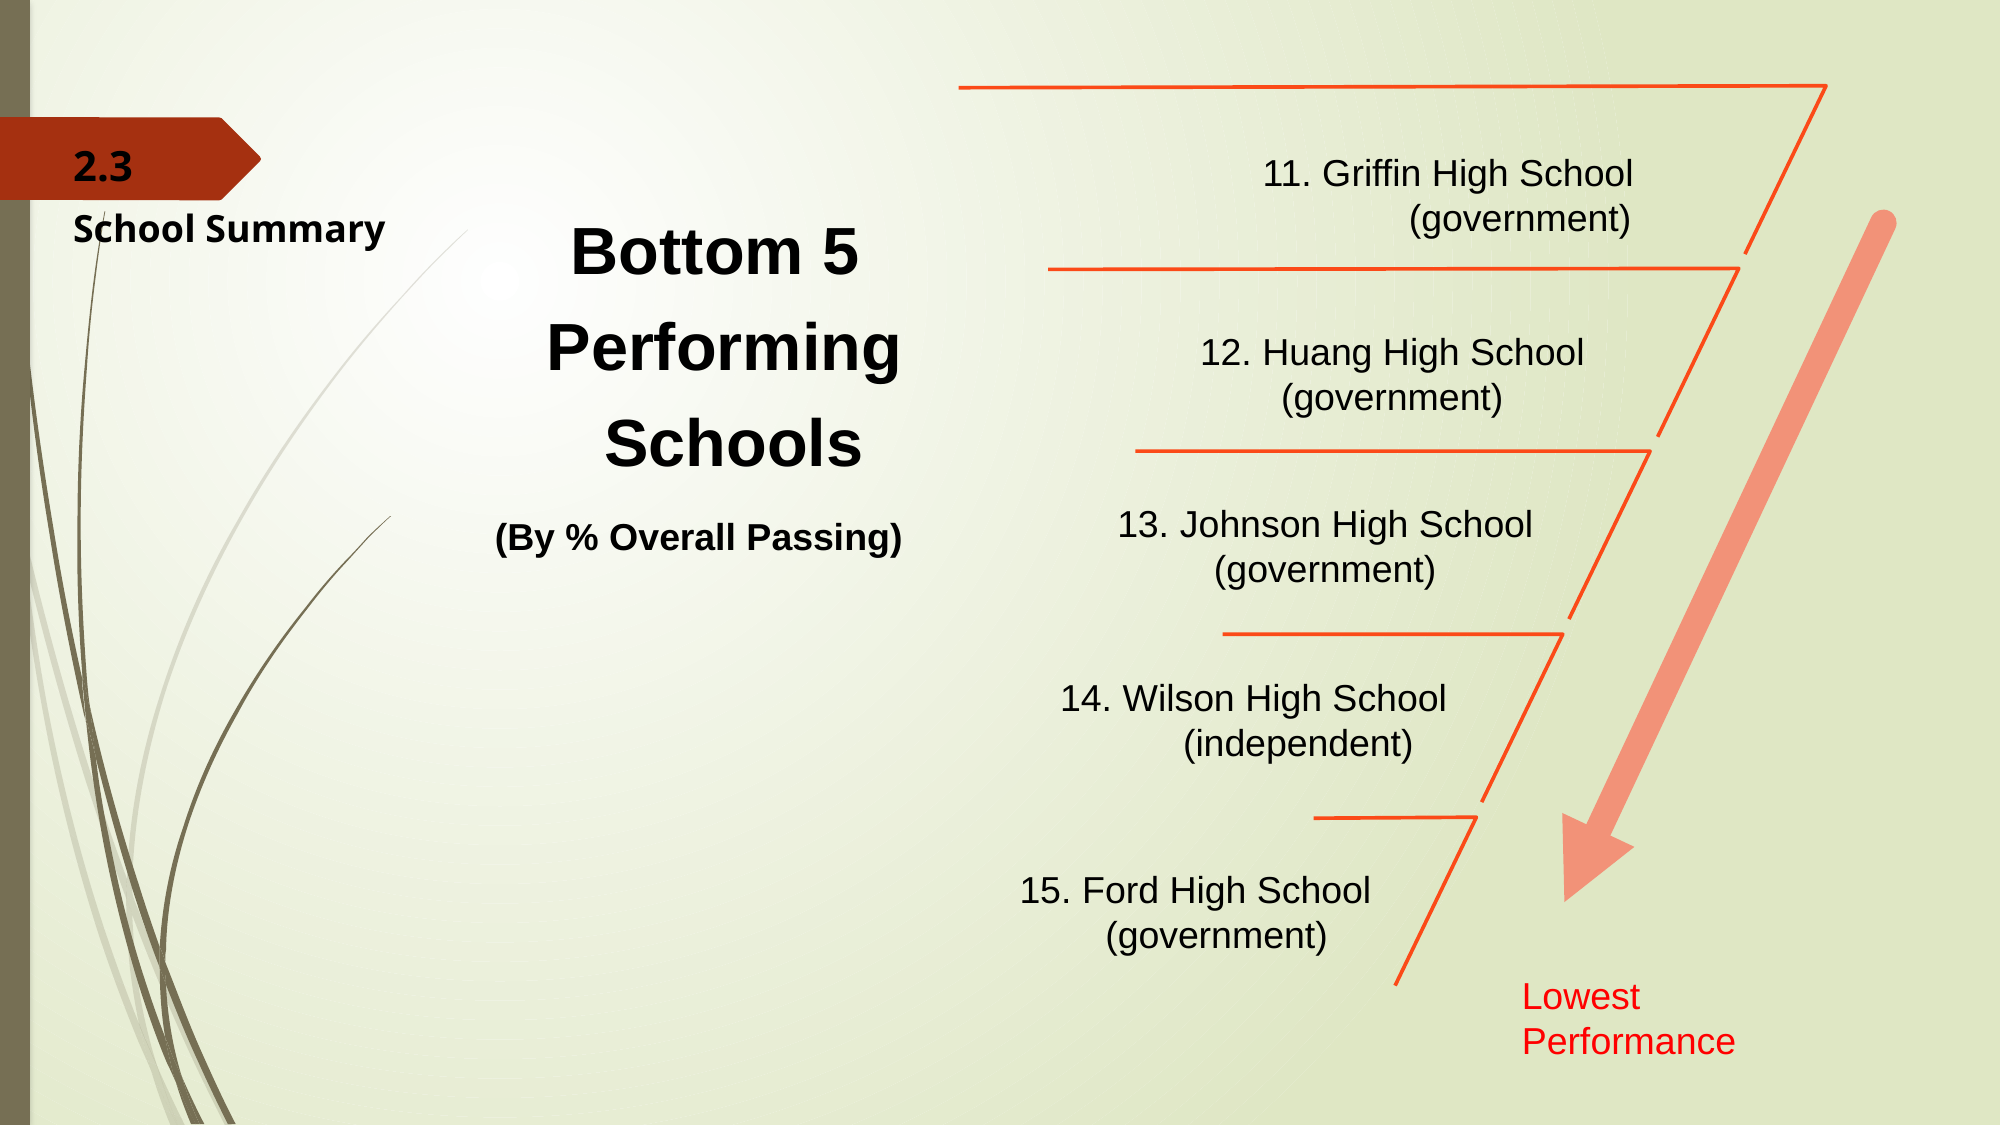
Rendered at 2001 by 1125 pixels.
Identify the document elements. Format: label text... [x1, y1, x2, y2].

text_box (By % Overall Passing) [439, 481, 953, 569]
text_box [58, 131, 805, 259]
text_box Lowest Performance [1507, 994, 1793, 1070]
text_box Bottom 5 Performing Schools [439, 184, 953, 481]
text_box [958, 85, 1827, 986]
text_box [1564, 222, 1884, 903]
